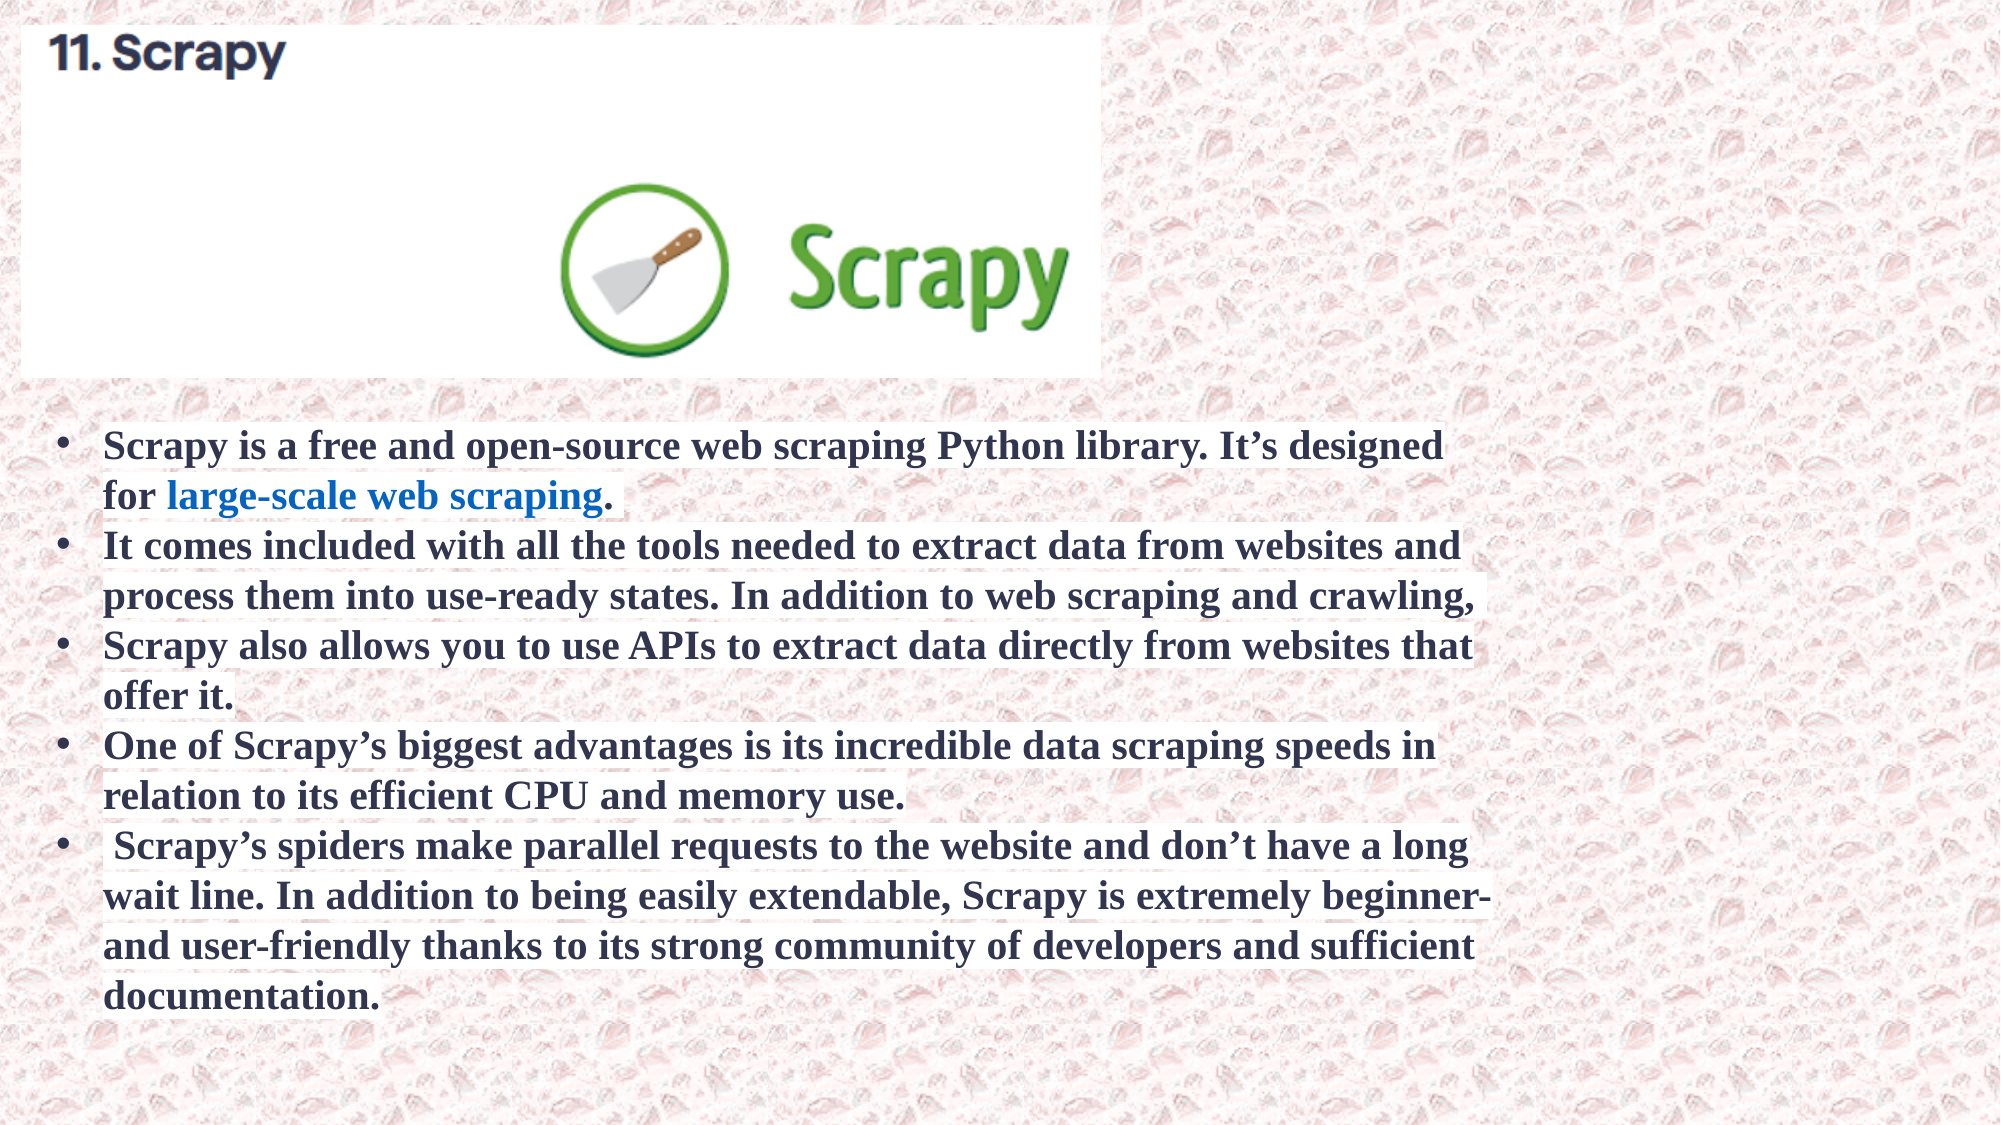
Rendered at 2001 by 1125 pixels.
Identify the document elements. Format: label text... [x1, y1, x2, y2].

text_box Scrapy is a free and open-source web scraping Python library. It’s designed for large-scale web scraping. It comes included with all the tools needed to extract data from websites and process them into use-ready states. In addition to web scraping and crawling, Scrapy also allows you to use APIs to extract data directly from websites that offer it. One of Scrapy’s biggest advantages is its incredible data scraping speeds in relation to its efficient CPU and memory use. Scrapy’s spiders make parallel requests to the website and don’t have a long wait line. In addition to being easily extendable, Scrapy is extremely beginner- and user-friendly thanks to its strong community of developers and sufficient documentation. [41, 410, 1516, 1125]
picture [0, 0, 2001, 1125]
